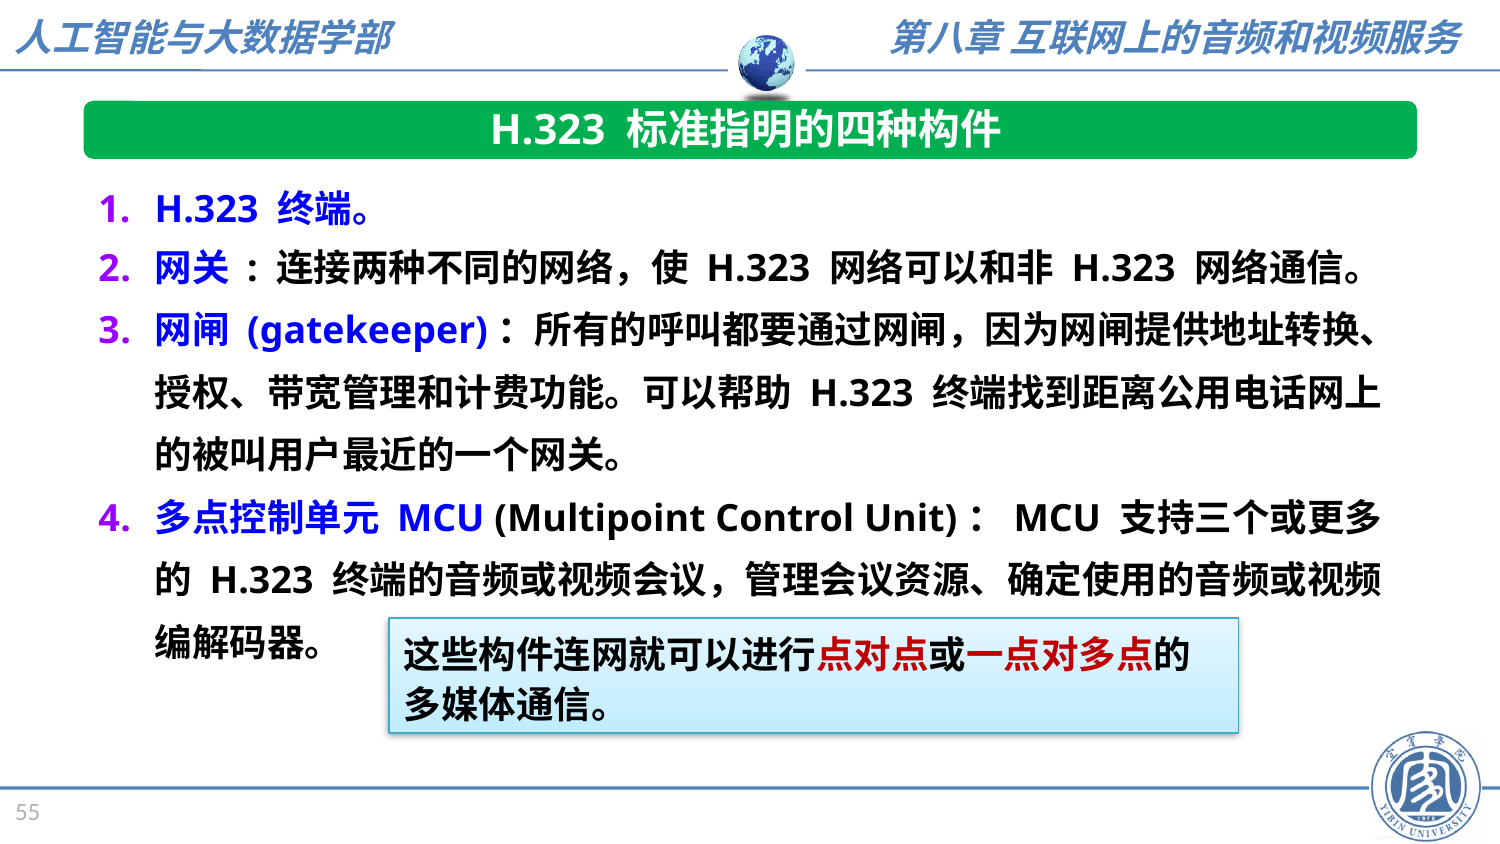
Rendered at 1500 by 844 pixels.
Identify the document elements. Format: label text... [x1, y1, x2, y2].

text_box [1027, 100, 1418, 159]
text_box H.323 终端。 网关 : 连接两种不同的网络，使 H.323 网络可以和非 H.323 网络通信。 网闸 (gatekeeper)：所有的呼叫都要通过网闸，因为网闸提供地址转换、授权、带宽管理和计费功能。可以帮助 H.323 终端找到距离公用电话网上的被叫用户最近的一个网关。 多点控制单元 MCU (Multipoint Control Unit)：MCU 支持三个或更多的 H.323 终端的音频或视频会议，管理会议资源、确定使用的音频或视频编解码器。 [83, 160, 1418, 671]
text_box [83, 100, 474, 159]
slide_number 55 [0, 787, 350, 833]
text_box 这些构件连网就可以进行点对点或一点对多点的多媒体通信。 [388, 617, 1239, 734]
picture [736, 33, 796, 95]
text_box H.323 标准指明的四种构件 [474, 95, 1027, 161]
